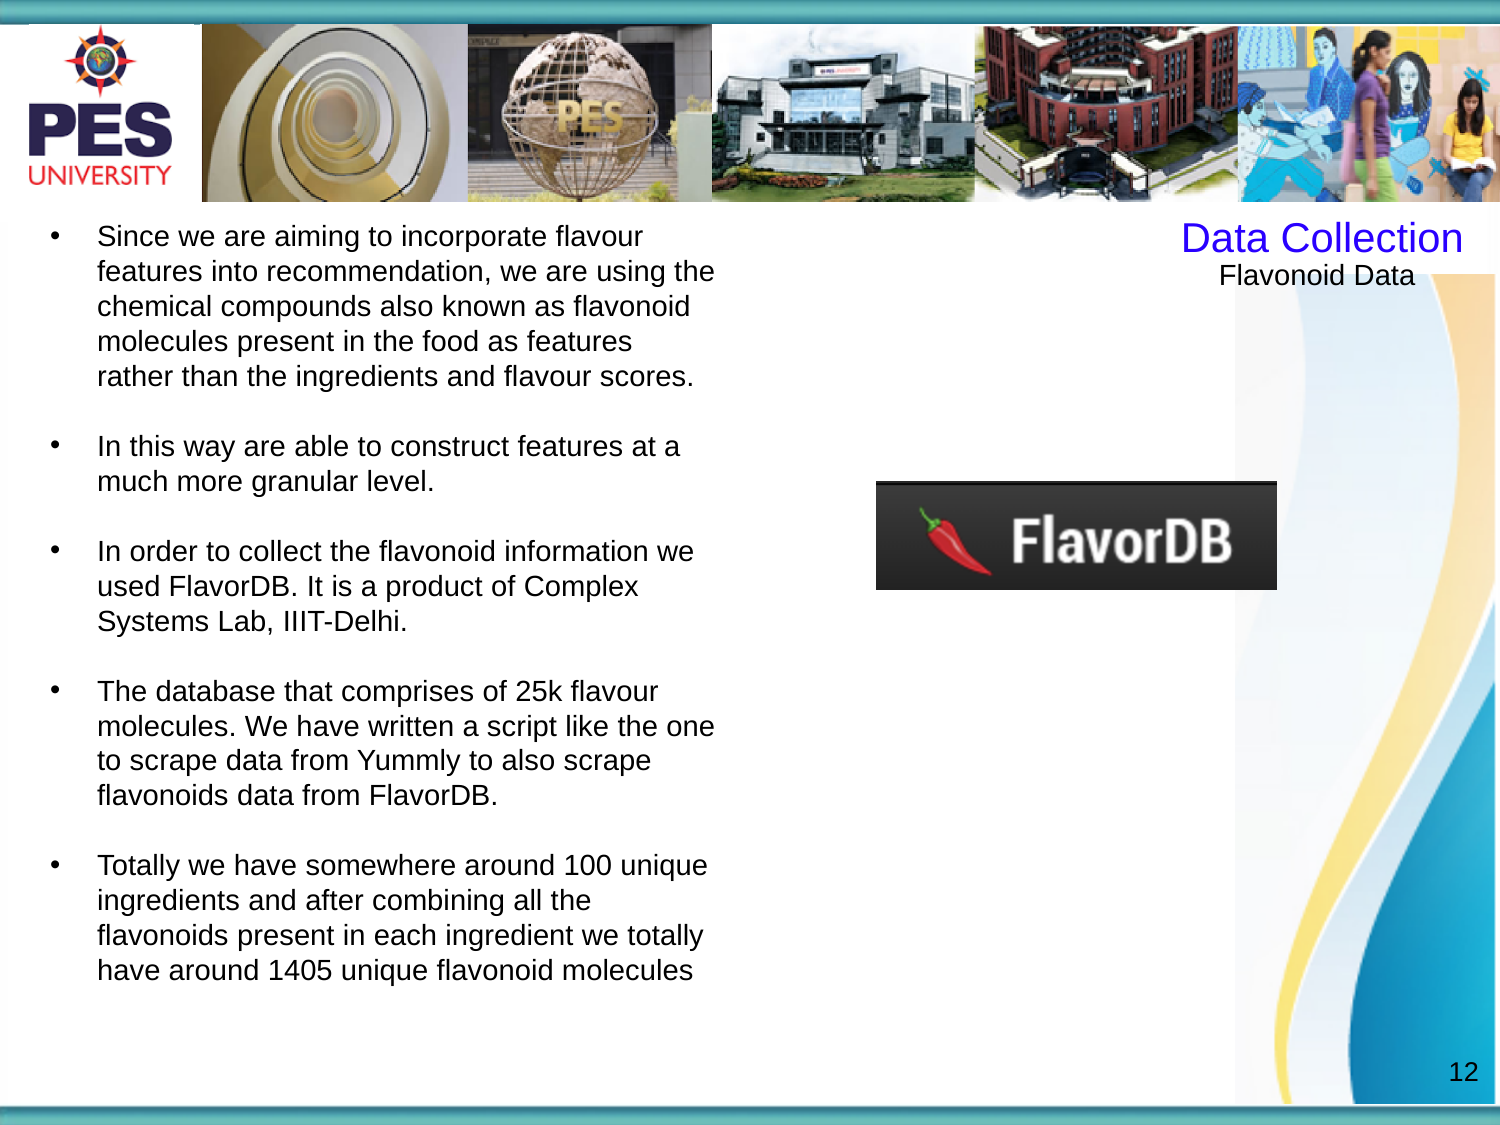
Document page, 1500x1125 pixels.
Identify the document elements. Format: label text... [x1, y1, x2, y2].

text_box Since we are aiming to incorporate flavour features into recommendation, we are using the chemical compounds also known as flavonoid molecules present in the food as features rather than the ingredients and flavour scores. In this way are able to construct features at a much more granular level. In order to collect the flavonoid information we used FlavorDB. It is a product of Complex Systems Lab, IIIT-Delhi. The database that comprises of 25k flavour molecules. We have written a script like the one to scrape data from Yummly to also scrape flavonoids data from FlavorDB. Totally we have somewhere around 100 unique ingredients and after combining all the flavonoids present in each ingredient we totally have around 1405 unique flavonoid molecules [35, 209, 733, 994]
picture [0, 0, 1500, 1125]
picture [1259, 161, 1267, 168]
text_box Flavonoid Data [1203, 248, 1490, 299]
text_box Data Collection [204, 203, 1480, 279]
slide_number 12 [1403, 1038, 1494, 1125]
